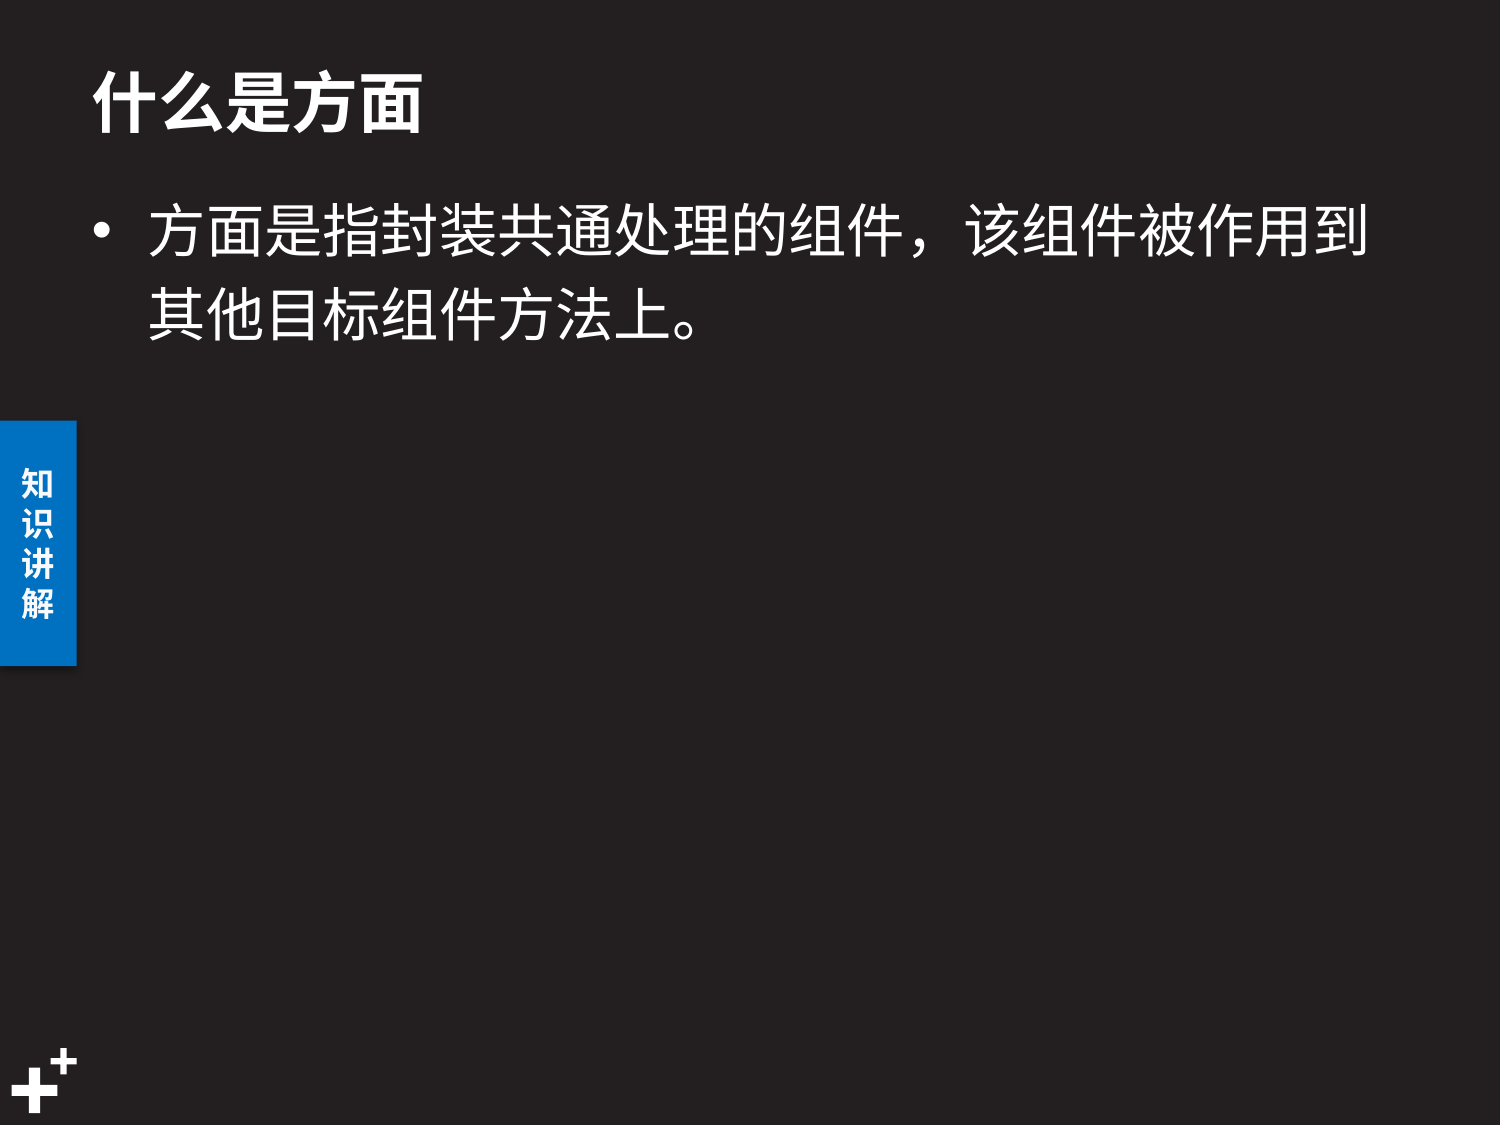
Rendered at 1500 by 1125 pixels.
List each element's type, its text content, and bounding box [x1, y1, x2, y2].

title 什么是方面 [76, 42, 1188, 160]
list 方面是指封装共通处理的组件，该组件被作用到其他目标组件方法上。 [76, 172, 1400, 351]
